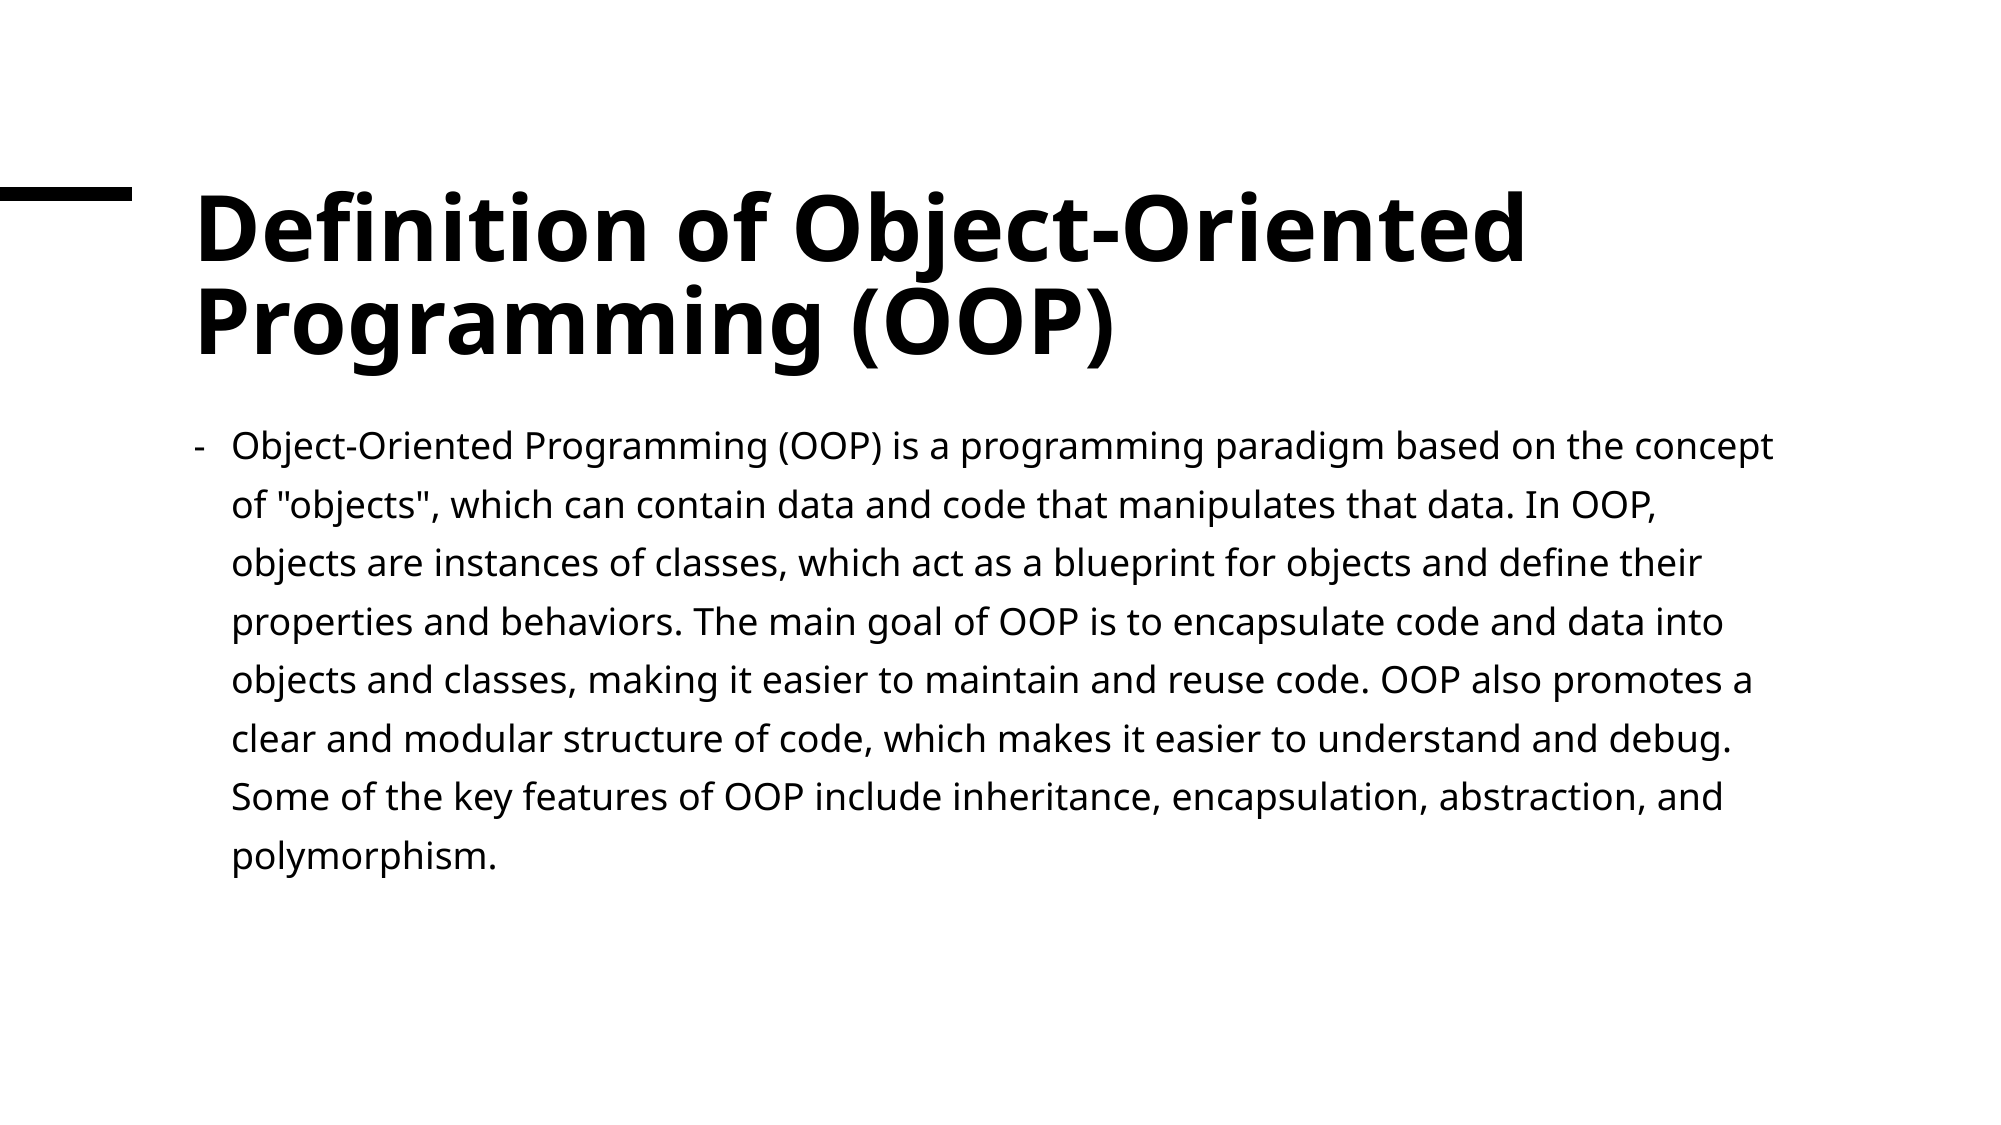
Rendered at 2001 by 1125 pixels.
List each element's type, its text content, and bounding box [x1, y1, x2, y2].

list Object-Oriented Programming (OOP) is a programming paradigm based on the concept of "objects", which can contain data and code that manipulates that data. In OOP, objects are instances of classes, which act as a blueprint for objects and define their properties and behaviors. The main goal of OOP is to encapsulate code and data into objects and classes, making it easier to maintain and reuse code. OOP also promotes a clear and modular structure of code, which makes it easier to understand and debug. Some of the key features of OOP include inheritance, encapsulation, abstraction, and polymorphism. [178, 401, 1807, 1032]
title Definition of Object-Oriented Programming (OOP) [178, 178, 1807, 392]
